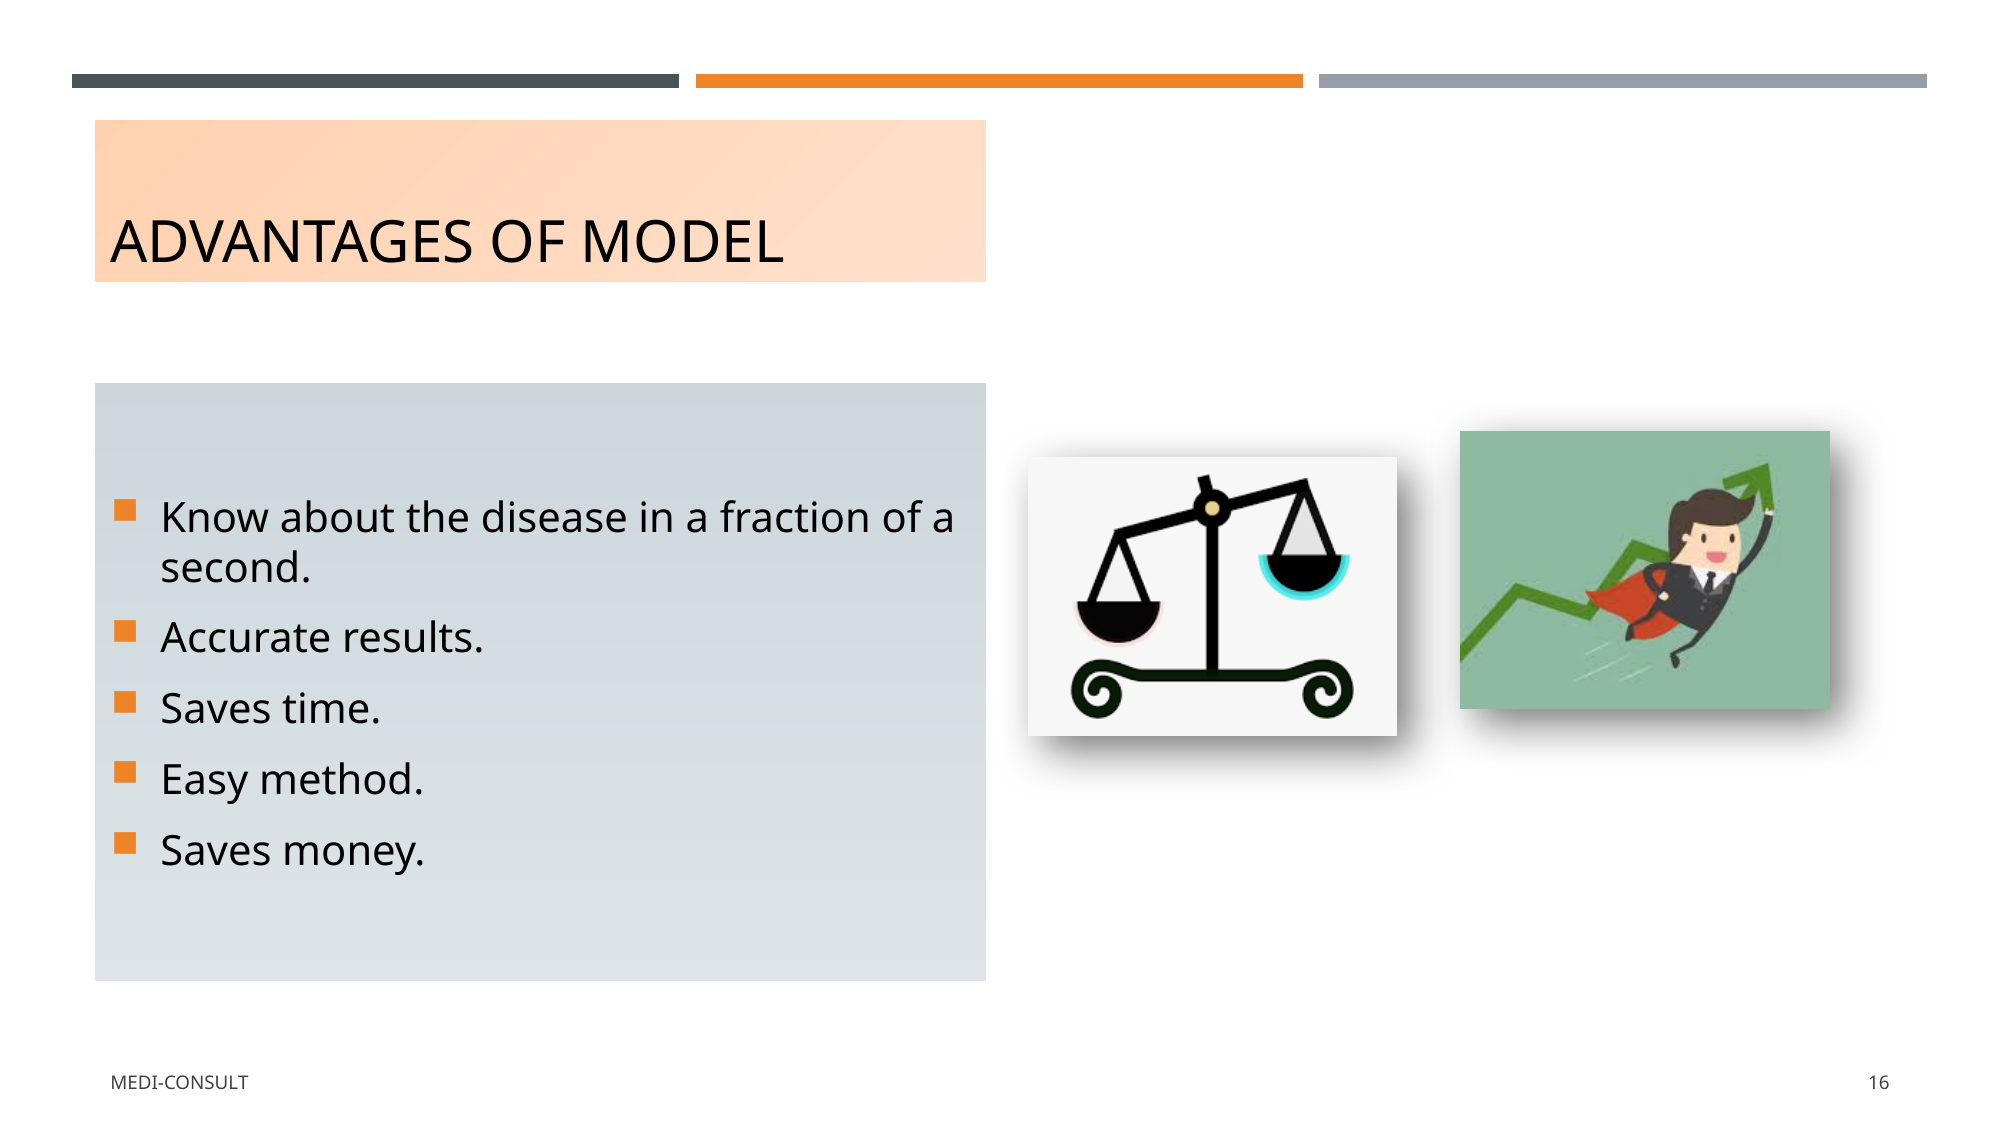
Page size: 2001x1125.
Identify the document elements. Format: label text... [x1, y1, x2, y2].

title ADVANTAGES OF MODEL [95, 120, 986, 282]
slide_number 16 [1732, 1053, 1905, 1114]
picture [1027, 457, 1398, 737]
list Know about the disease in a fraction of a second. Accurate results. Saves time. Easy method. Saves money. [95, 383, 986, 981]
footer MEDI-CONSULT [95, 1053, 1230, 1114]
picture [1459, 430, 1831, 709]
